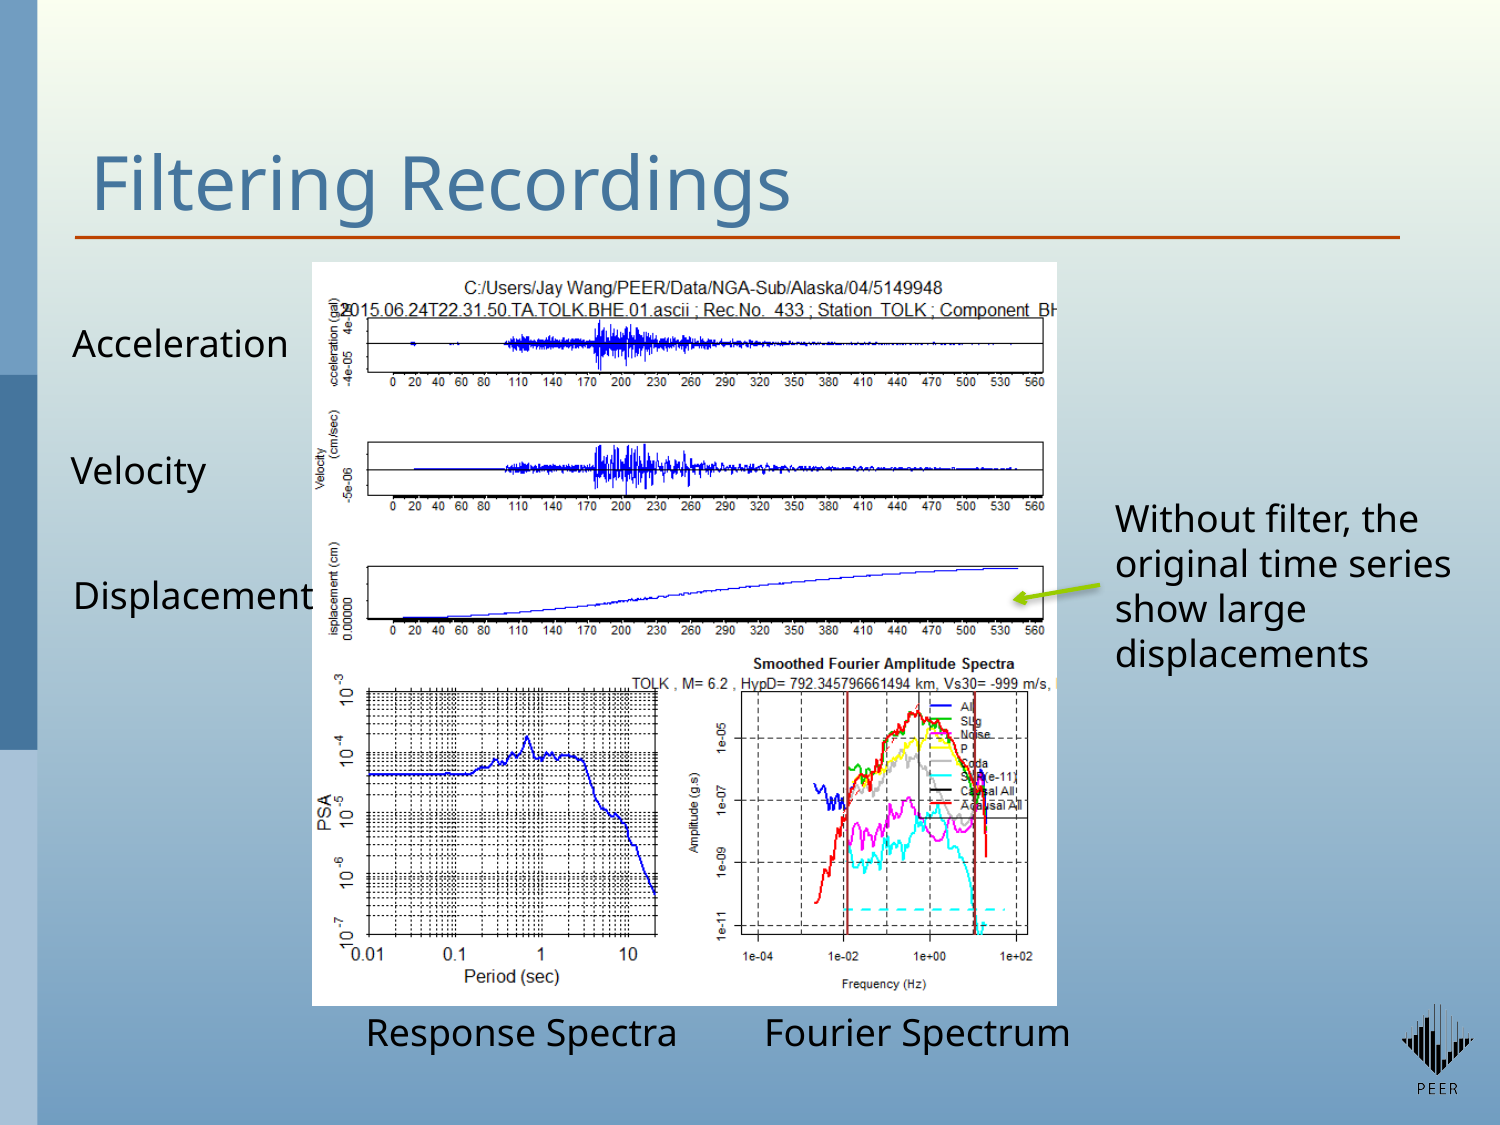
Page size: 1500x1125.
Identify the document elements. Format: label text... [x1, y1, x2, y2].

text_box Displacement [58, 564, 307, 625]
text_box Acceleration [57, 312, 305, 373]
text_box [1012, 585, 1101, 601]
text_box Velocity [55, 439, 222, 500]
title Filtering Recordings [75, 45, 1425, 233]
picture [1400, 999, 1476, 1100]
text_box Without filter, the original time series show large displacements [1099, 487, 1488, 683]
text_box Response Spectra [350, 1014, 694, 1062]
text_box Fourier Spectrum [749, 1001, 1087, 1062]
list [312, 262, 1057, 1006]
